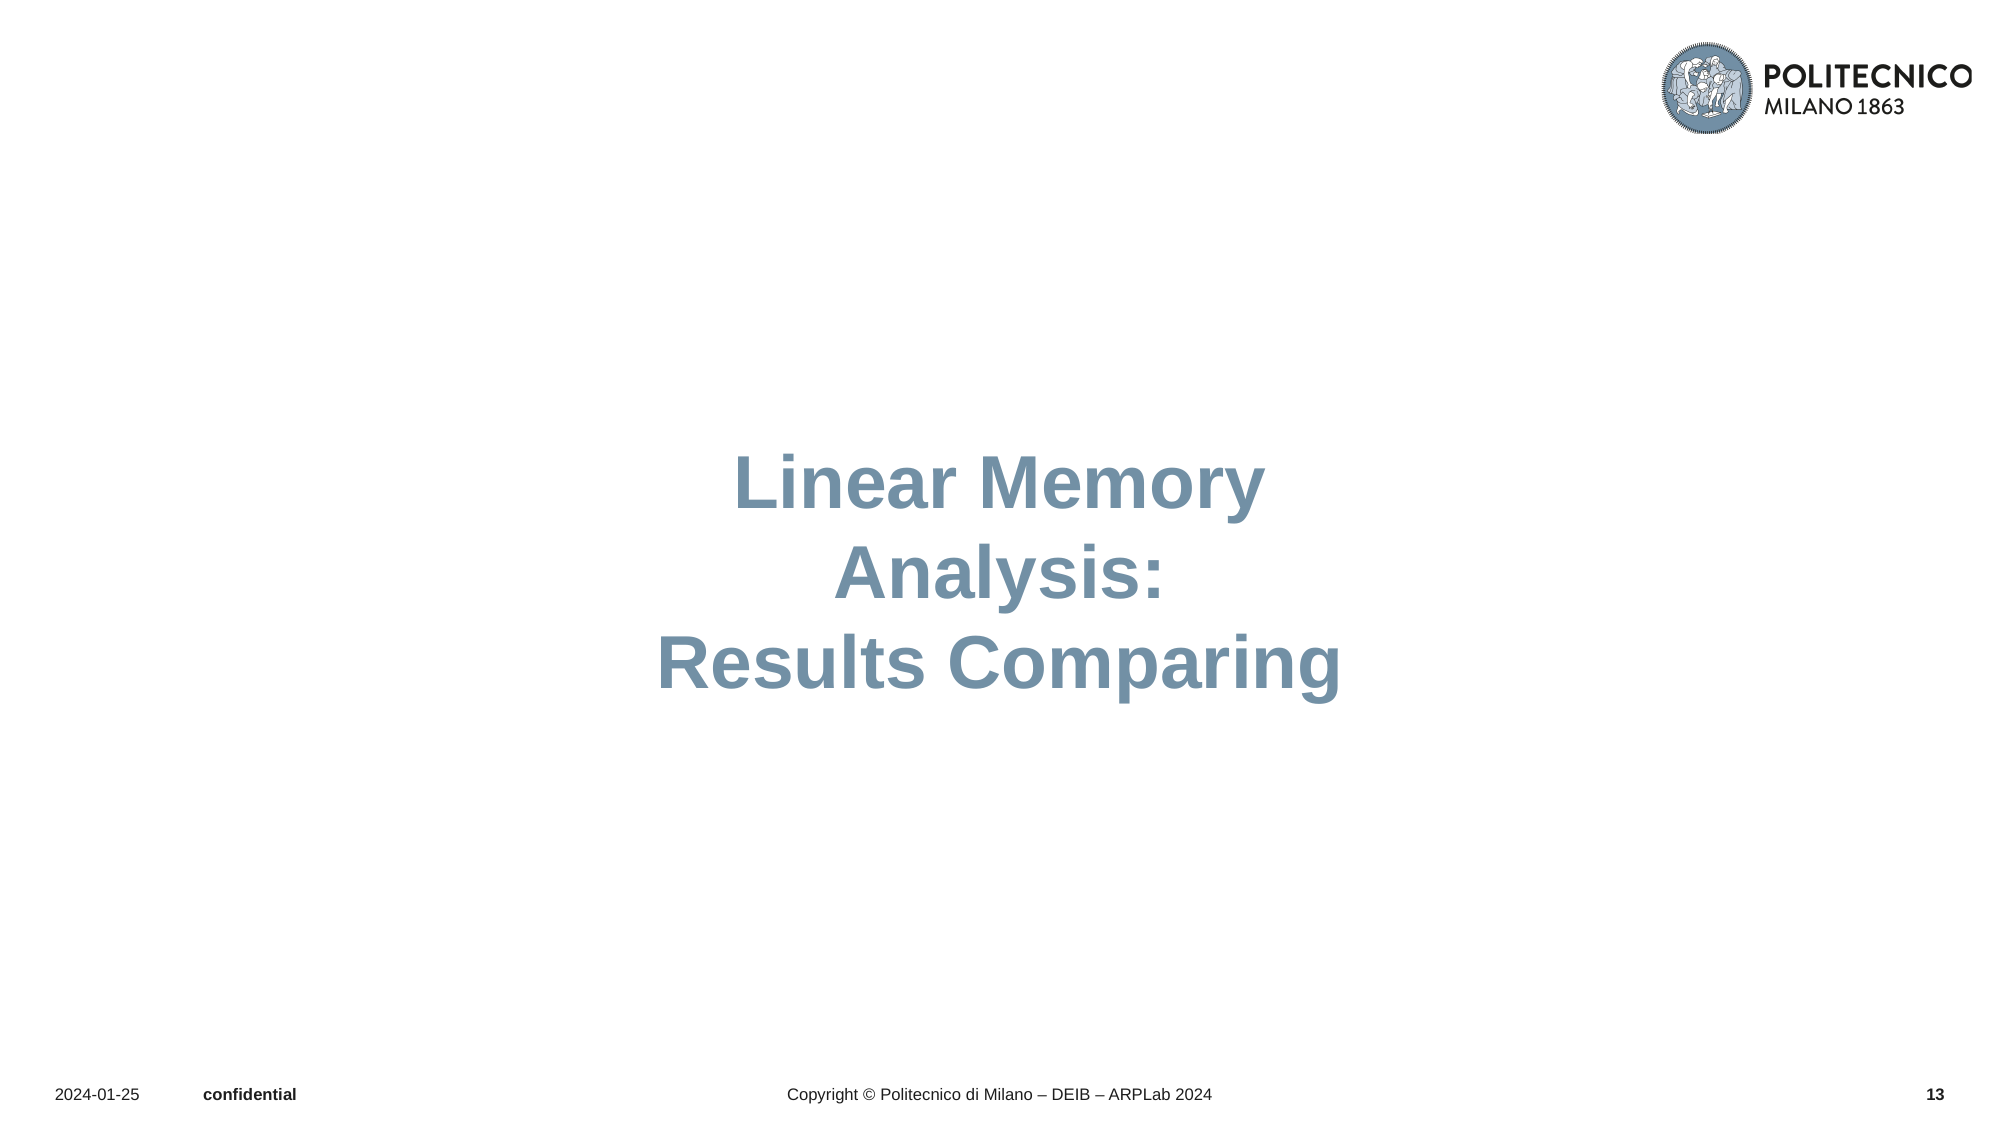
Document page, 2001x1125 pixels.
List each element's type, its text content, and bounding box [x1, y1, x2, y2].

title Linear Memory Analysis: Results Comparing [73, 248, 1927, 705]
